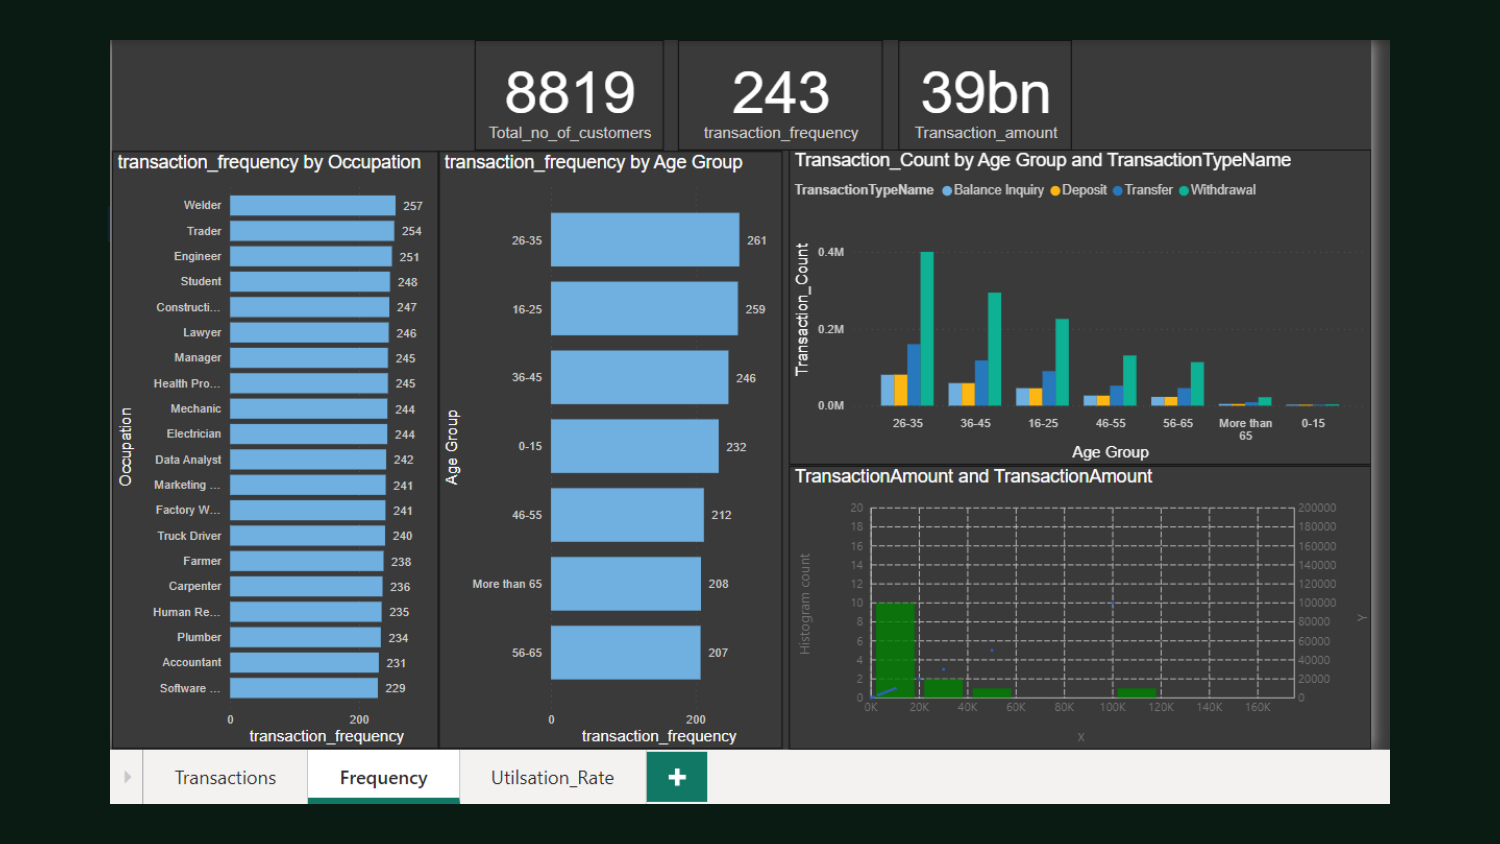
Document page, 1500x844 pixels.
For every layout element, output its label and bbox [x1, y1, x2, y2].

picture [110, 40, 1390, 804]
